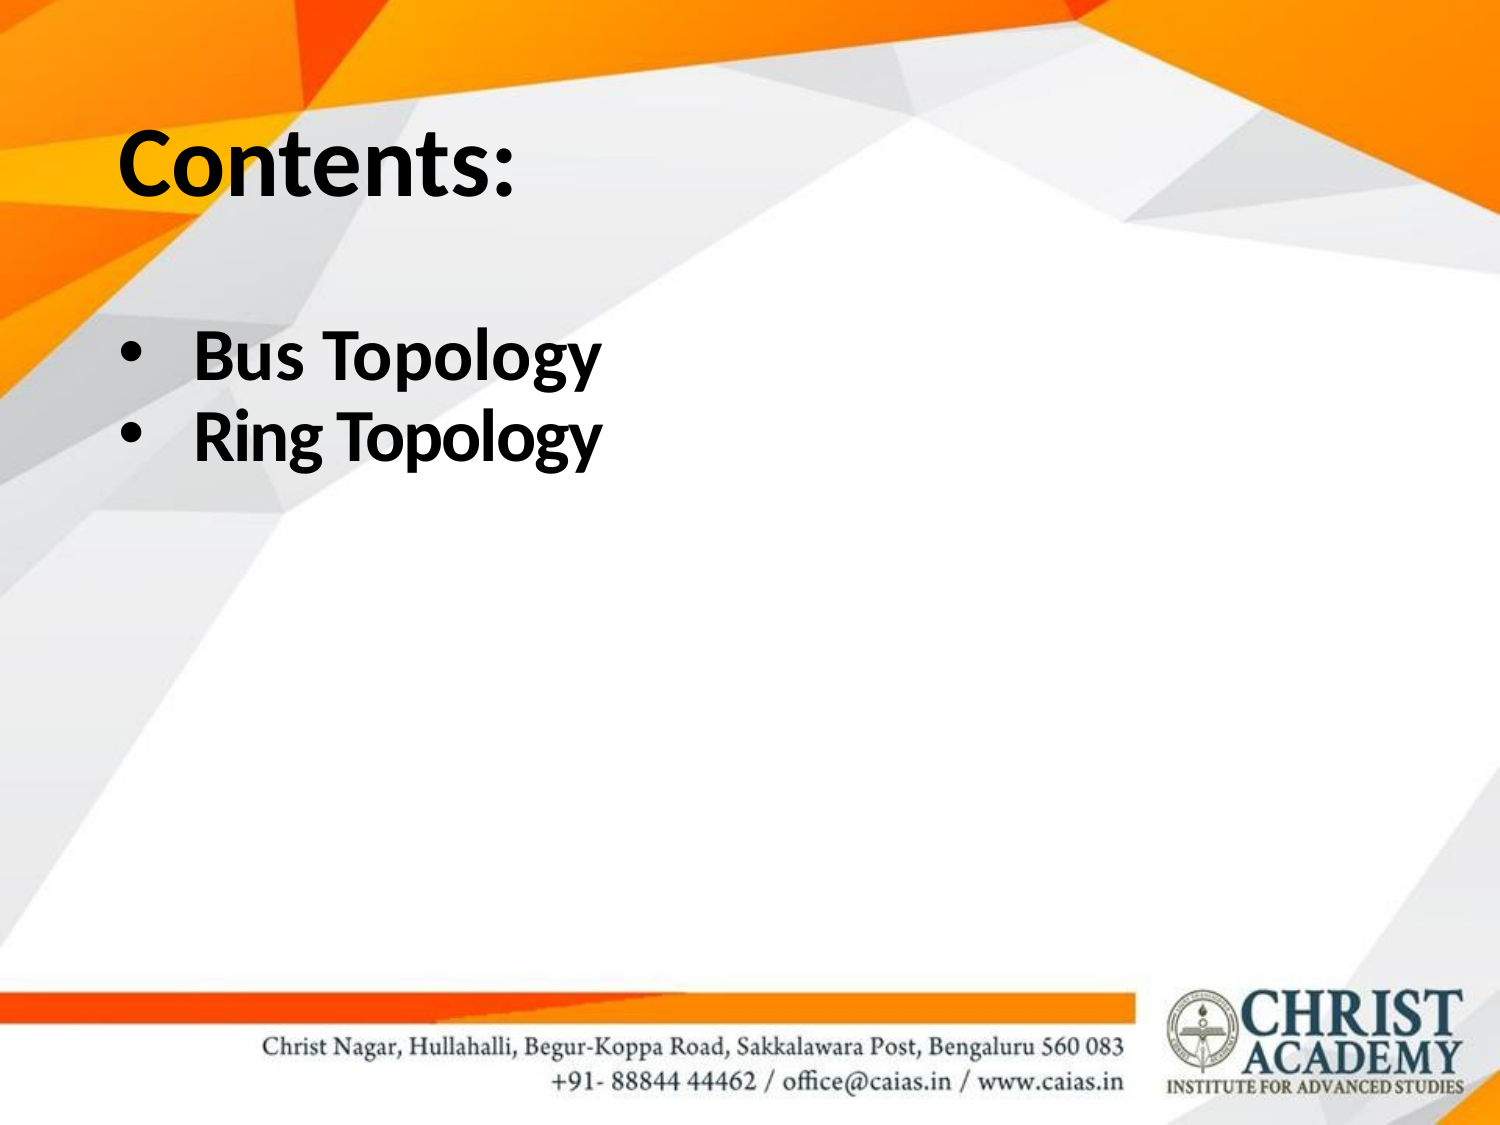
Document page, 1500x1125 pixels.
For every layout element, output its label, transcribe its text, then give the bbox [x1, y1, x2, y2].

title Contents: [116, 92, 1384, 284]
text_box Bus Topology Ring Topology [116, 313, 1104, 477]
picture [0, 0, 1500, 1125]
